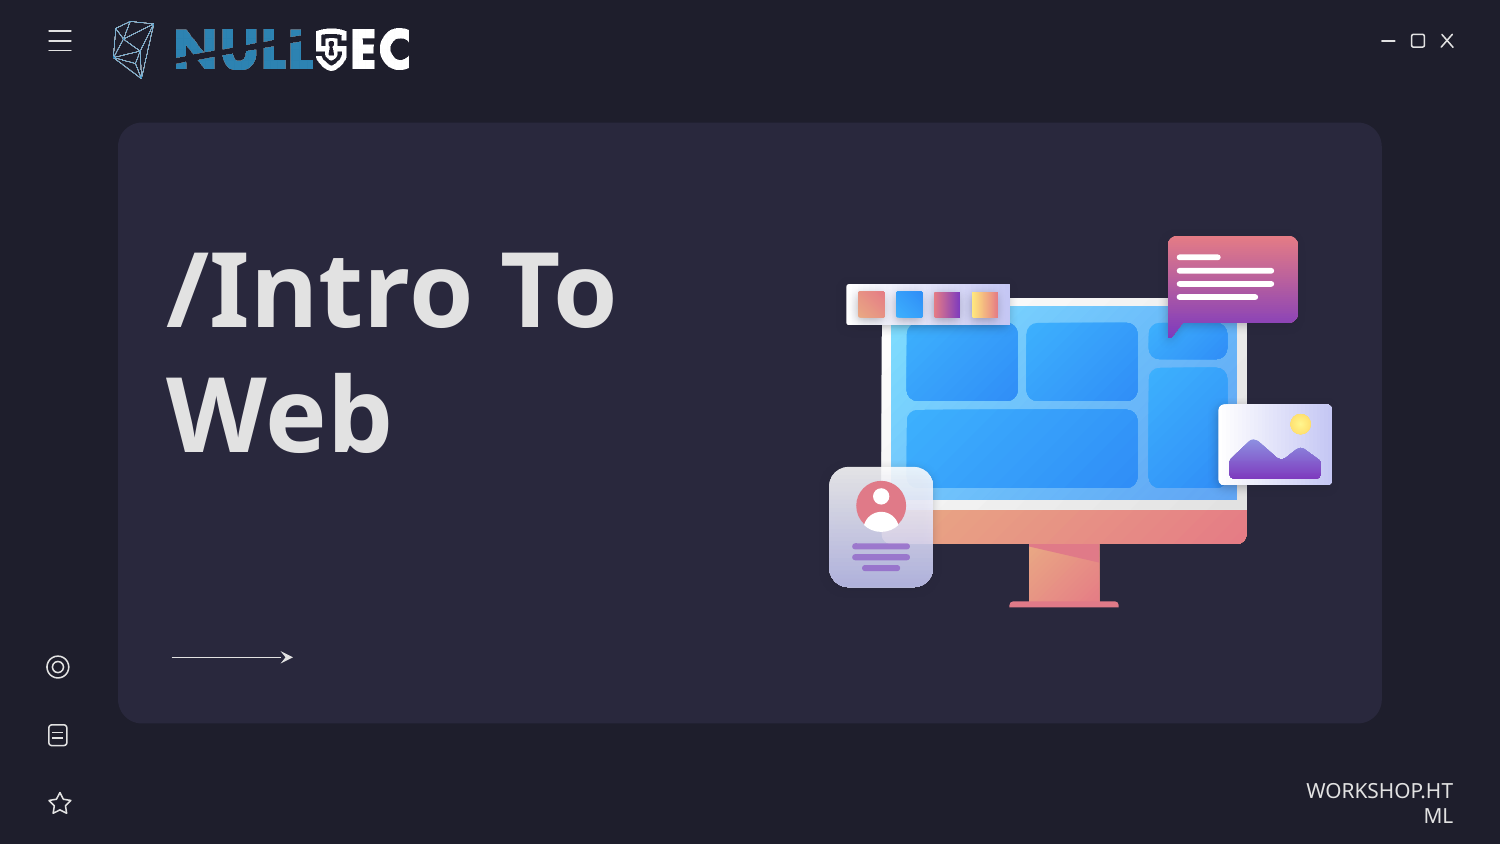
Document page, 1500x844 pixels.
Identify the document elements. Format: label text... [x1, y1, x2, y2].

picture [113, 20, 154, 79]
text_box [881, 297, 1247, 608]
title /Intro To Web [151, 216, 823, 480]
picture [176, 28, 409, 71]
text_box [46, 27, 74, 32]
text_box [46, 655, 72, 814]
subtitle WORKSHOP.HTML [1278, 780, 1453, 826]
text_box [1218, 403, 1333, 486]
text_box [48, 30, 72, 51]
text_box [1167, 235, 1299, 339]
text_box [846, 283, 1011, 326]
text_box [828, 466, 934, 588]
